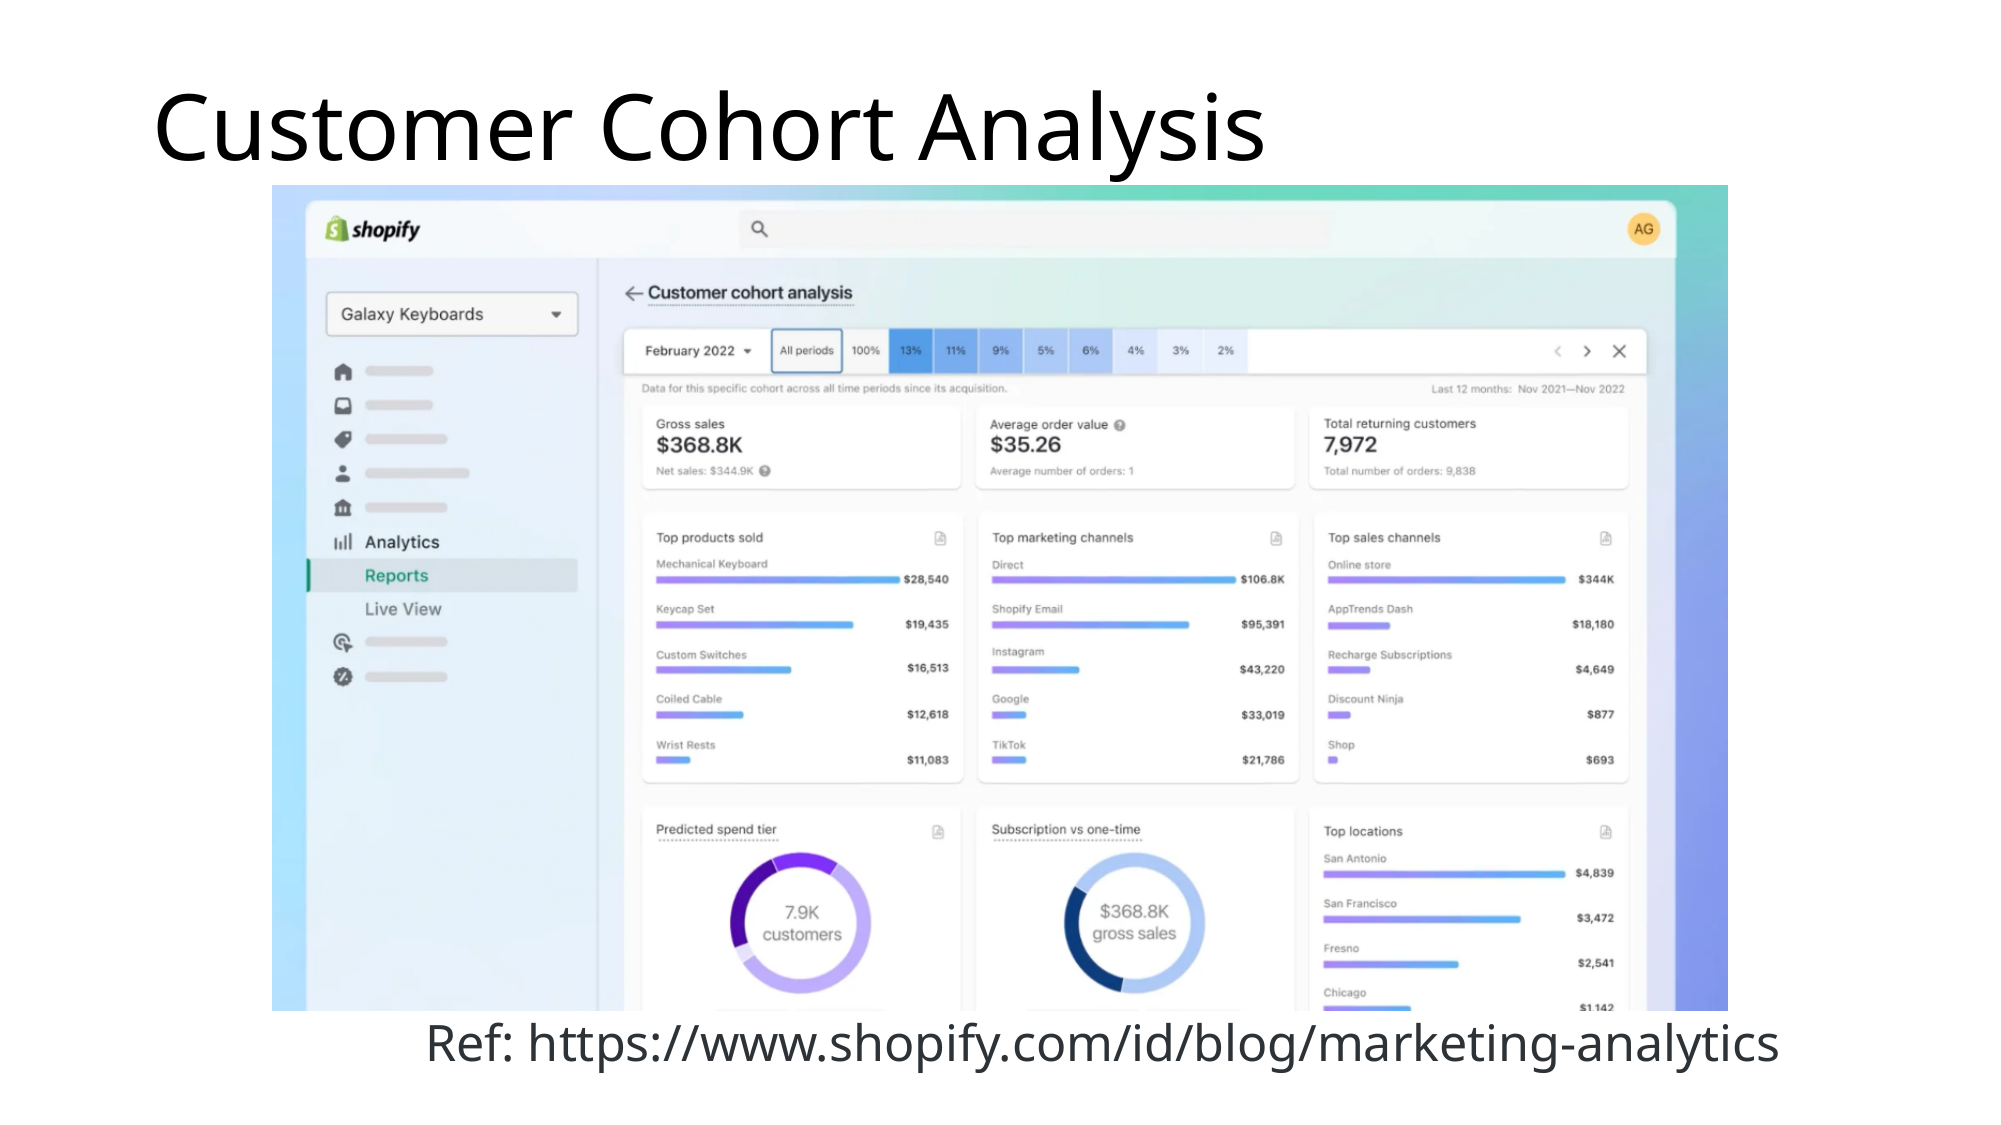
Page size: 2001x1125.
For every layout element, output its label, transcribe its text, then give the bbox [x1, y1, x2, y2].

picture [272, 185, 1728, 1011]
list Ref: https://www.shopify.com/id/blog/marketing-analytics [410, 1010, 2000, 1120]
title Customer Cohort Analysis [137, 22, 1863, 240]
